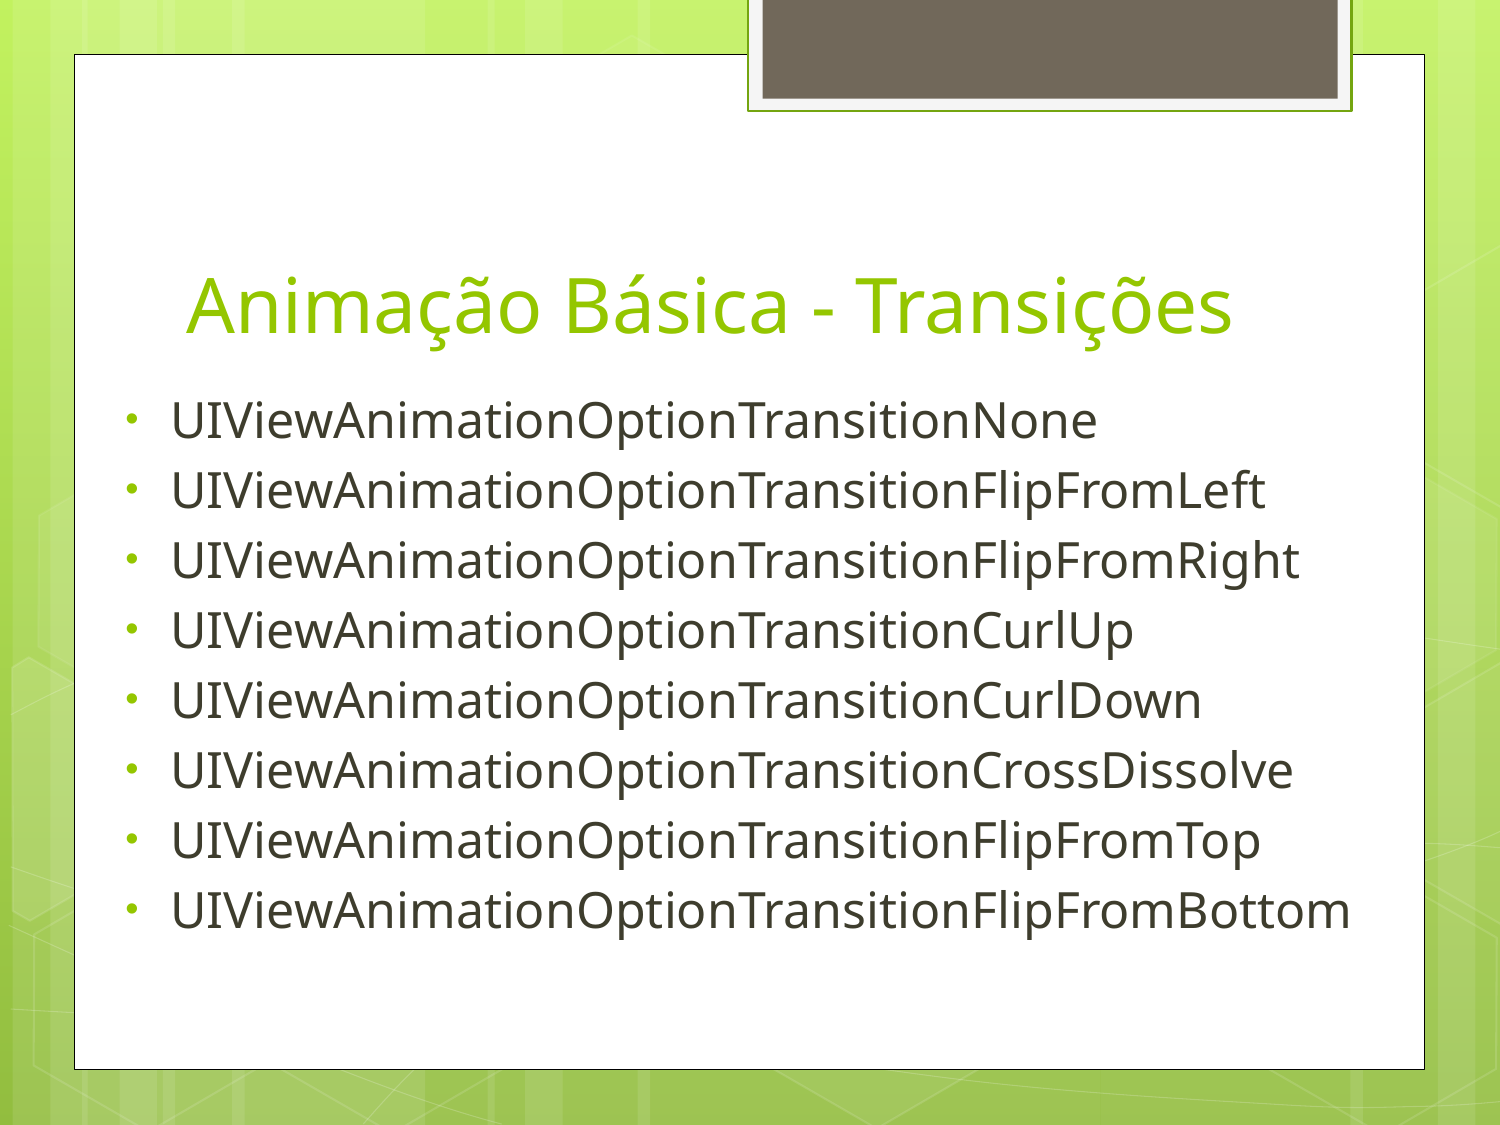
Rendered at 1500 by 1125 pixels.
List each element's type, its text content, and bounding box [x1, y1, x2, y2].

list UIViewAnimationOptionTransitionNone UIViewAnimationOptionTransitionFlipFromLeft UIViewAnimationOptionTransitionFlipFromRight UIViewAnimationOptionTransitionCurlUp UIViewAnimationOptionTransitionCurlDown UIViewAnimationOptionTransitionCrossDissolve UIViewAnimationOptionTransitionFlipFromTop UIViewAnimationOptionTransitionFlipFromBottom [99, 381, 1393, 1008]
title Animação Básica - Transições [171, 168, 1324, 357]
